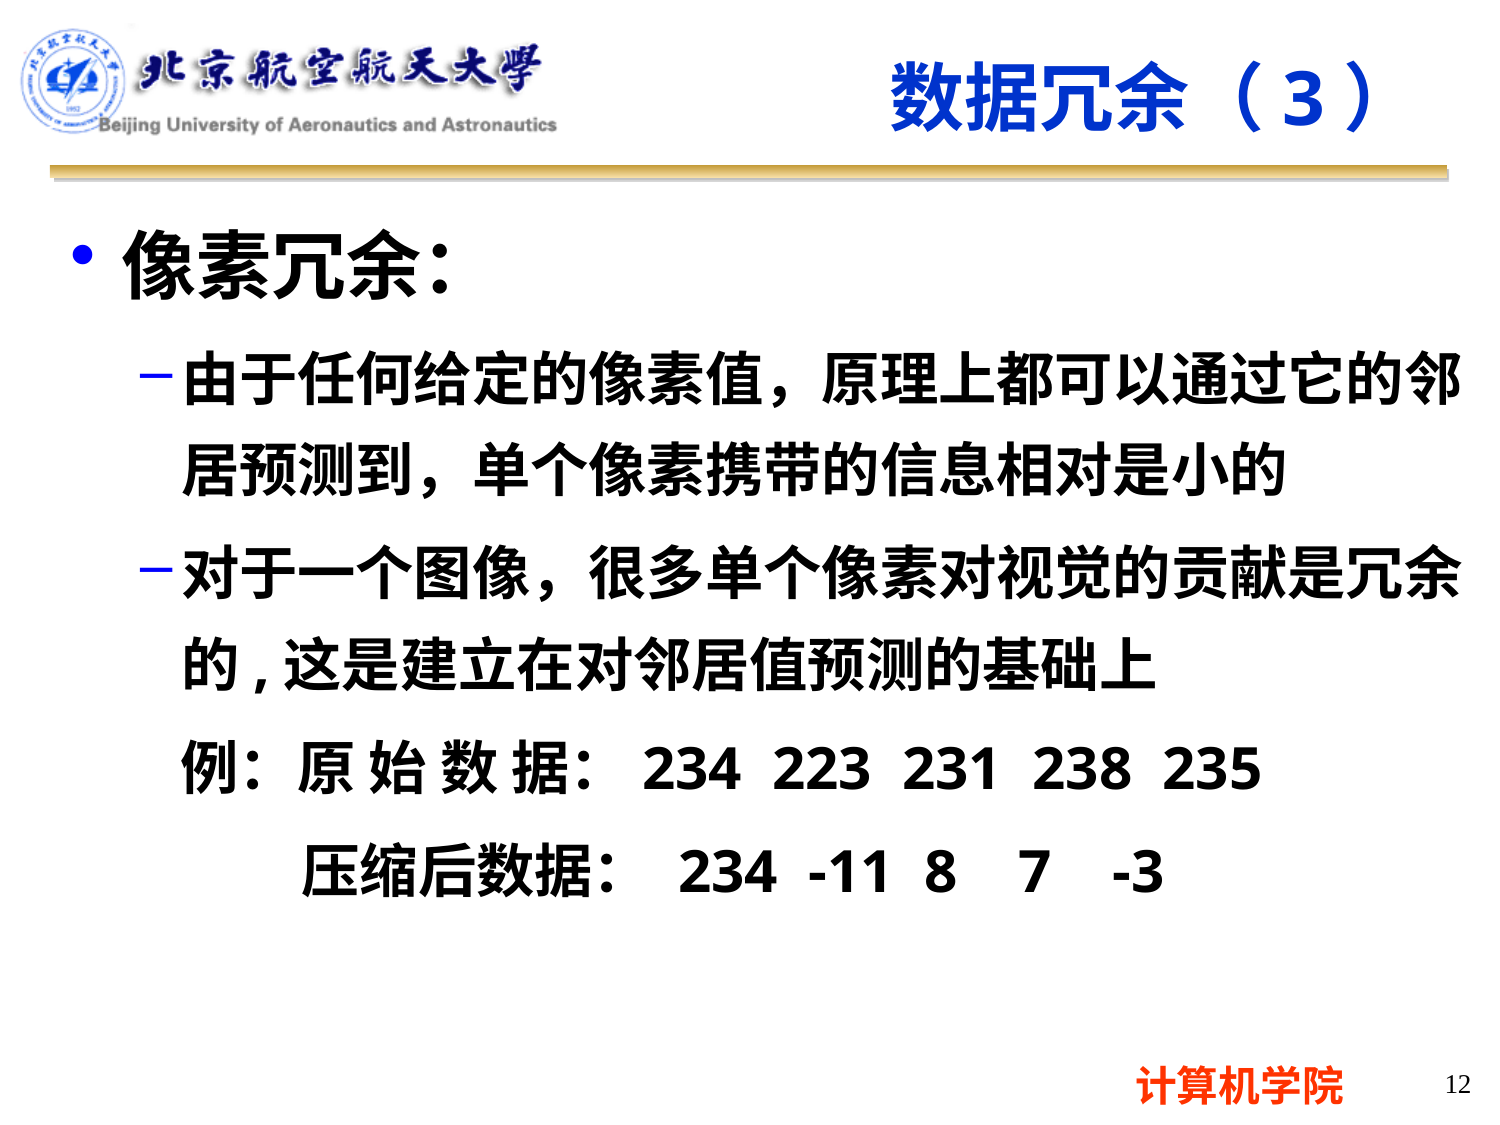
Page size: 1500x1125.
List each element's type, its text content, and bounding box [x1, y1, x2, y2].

text_box 12 [1198, 1055, 1486, 1111]
picture [18, 23, 561, 140]
title 数据冗余（3） [158, 41, 1434, 150]
list 像素冗余： 由于任何给定的像素值，原理上都可以通过它的邻居预测到，单个像素携带的信息相对是小的 对于一个图像，很多单个像素对视觉的贡献是冗余的,这是建立在对邻居值预测的基础上 例：原 始 数 据：234 223 231 238 235 压缩后数据： 234 -11 8 7 -3 [56, 211, 1486, 1024]
